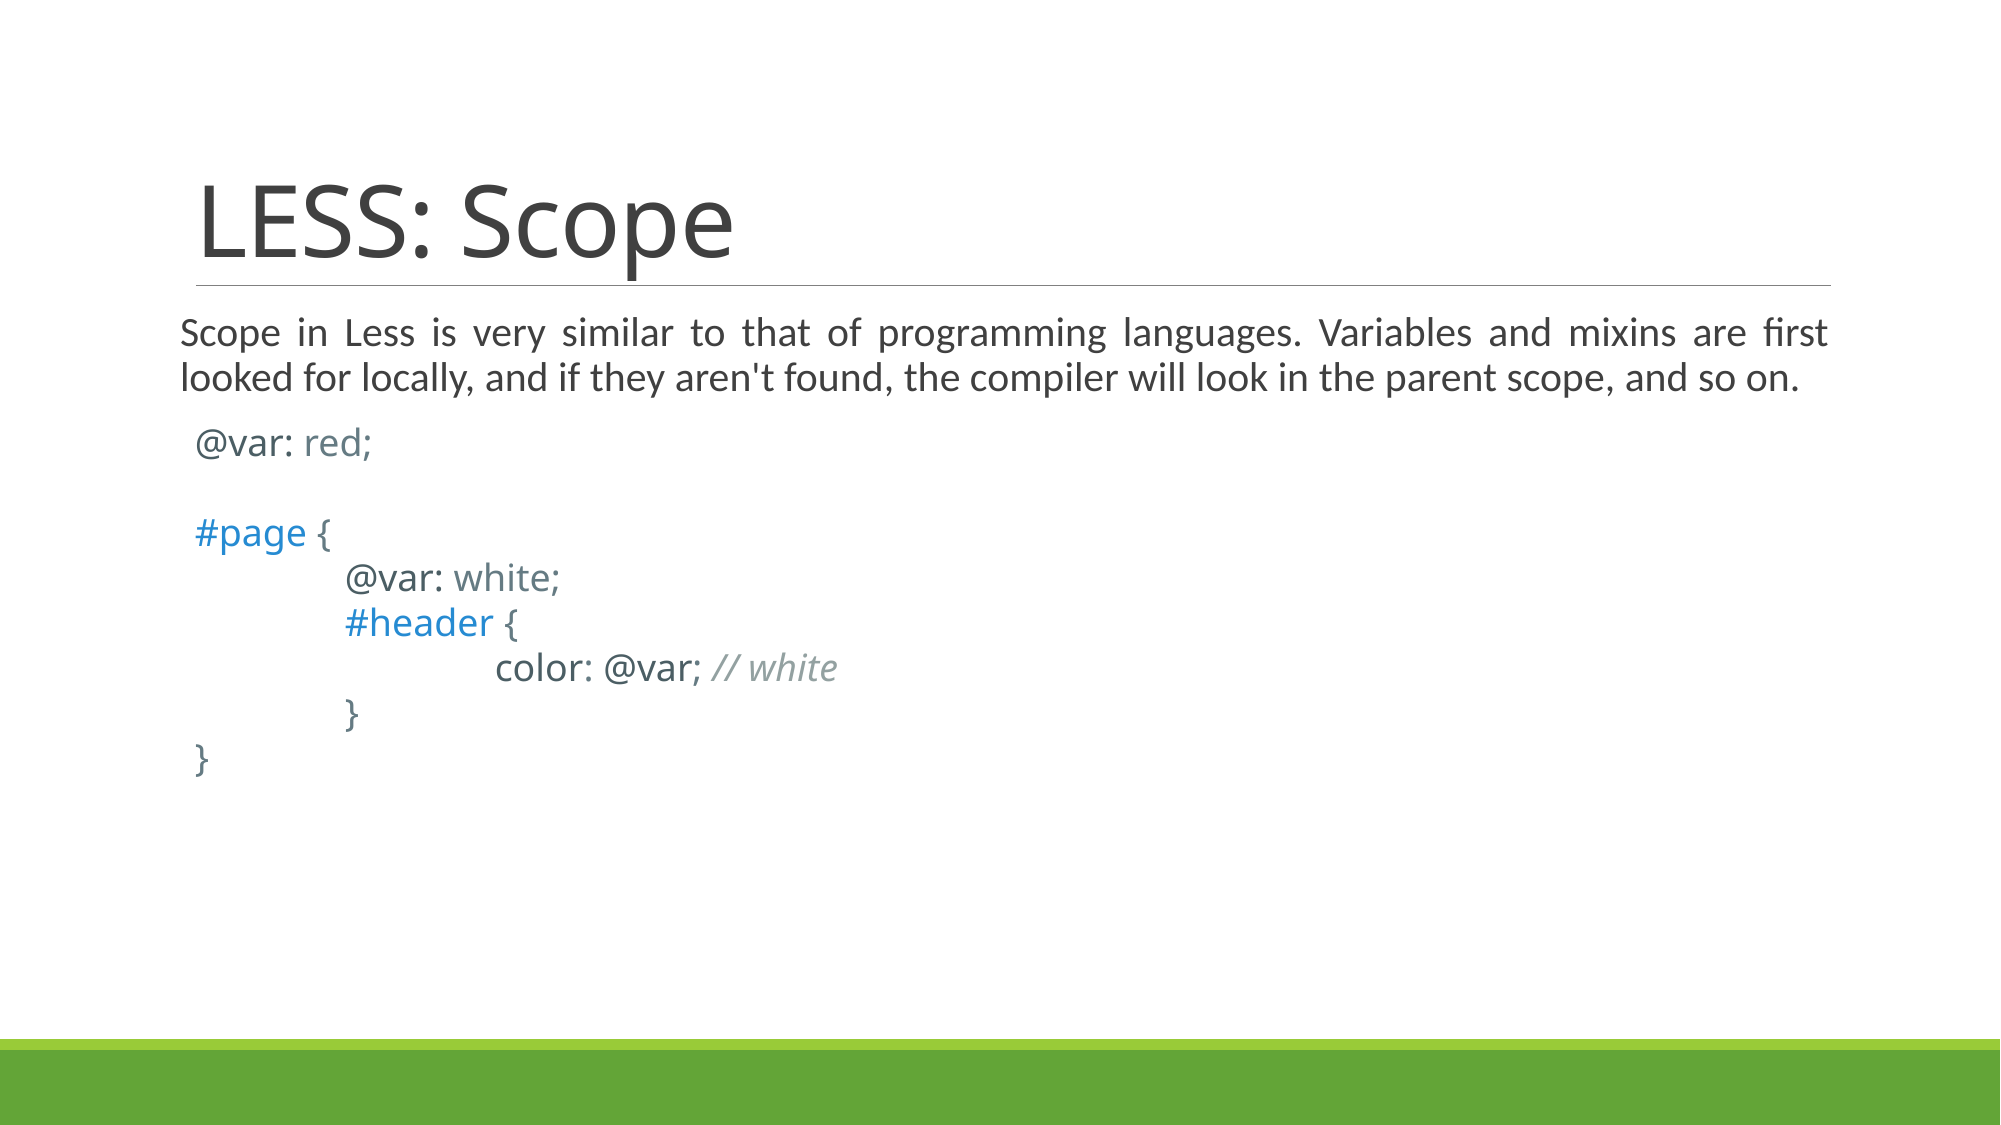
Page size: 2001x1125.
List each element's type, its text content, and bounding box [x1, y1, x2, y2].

text_box @var: red; #page { @var: white; #header { color: @var; // white } } [180, 411, 1180, 787]
list Scope in Less is very similar to that of programming languages. Variables and mixins are first looked for locally, and if they aren't found, the compiler will look in the parent scope, and so on. [180, 302, 1830, 412]
title LESS: Scope [180, 47, 1830, 285]
